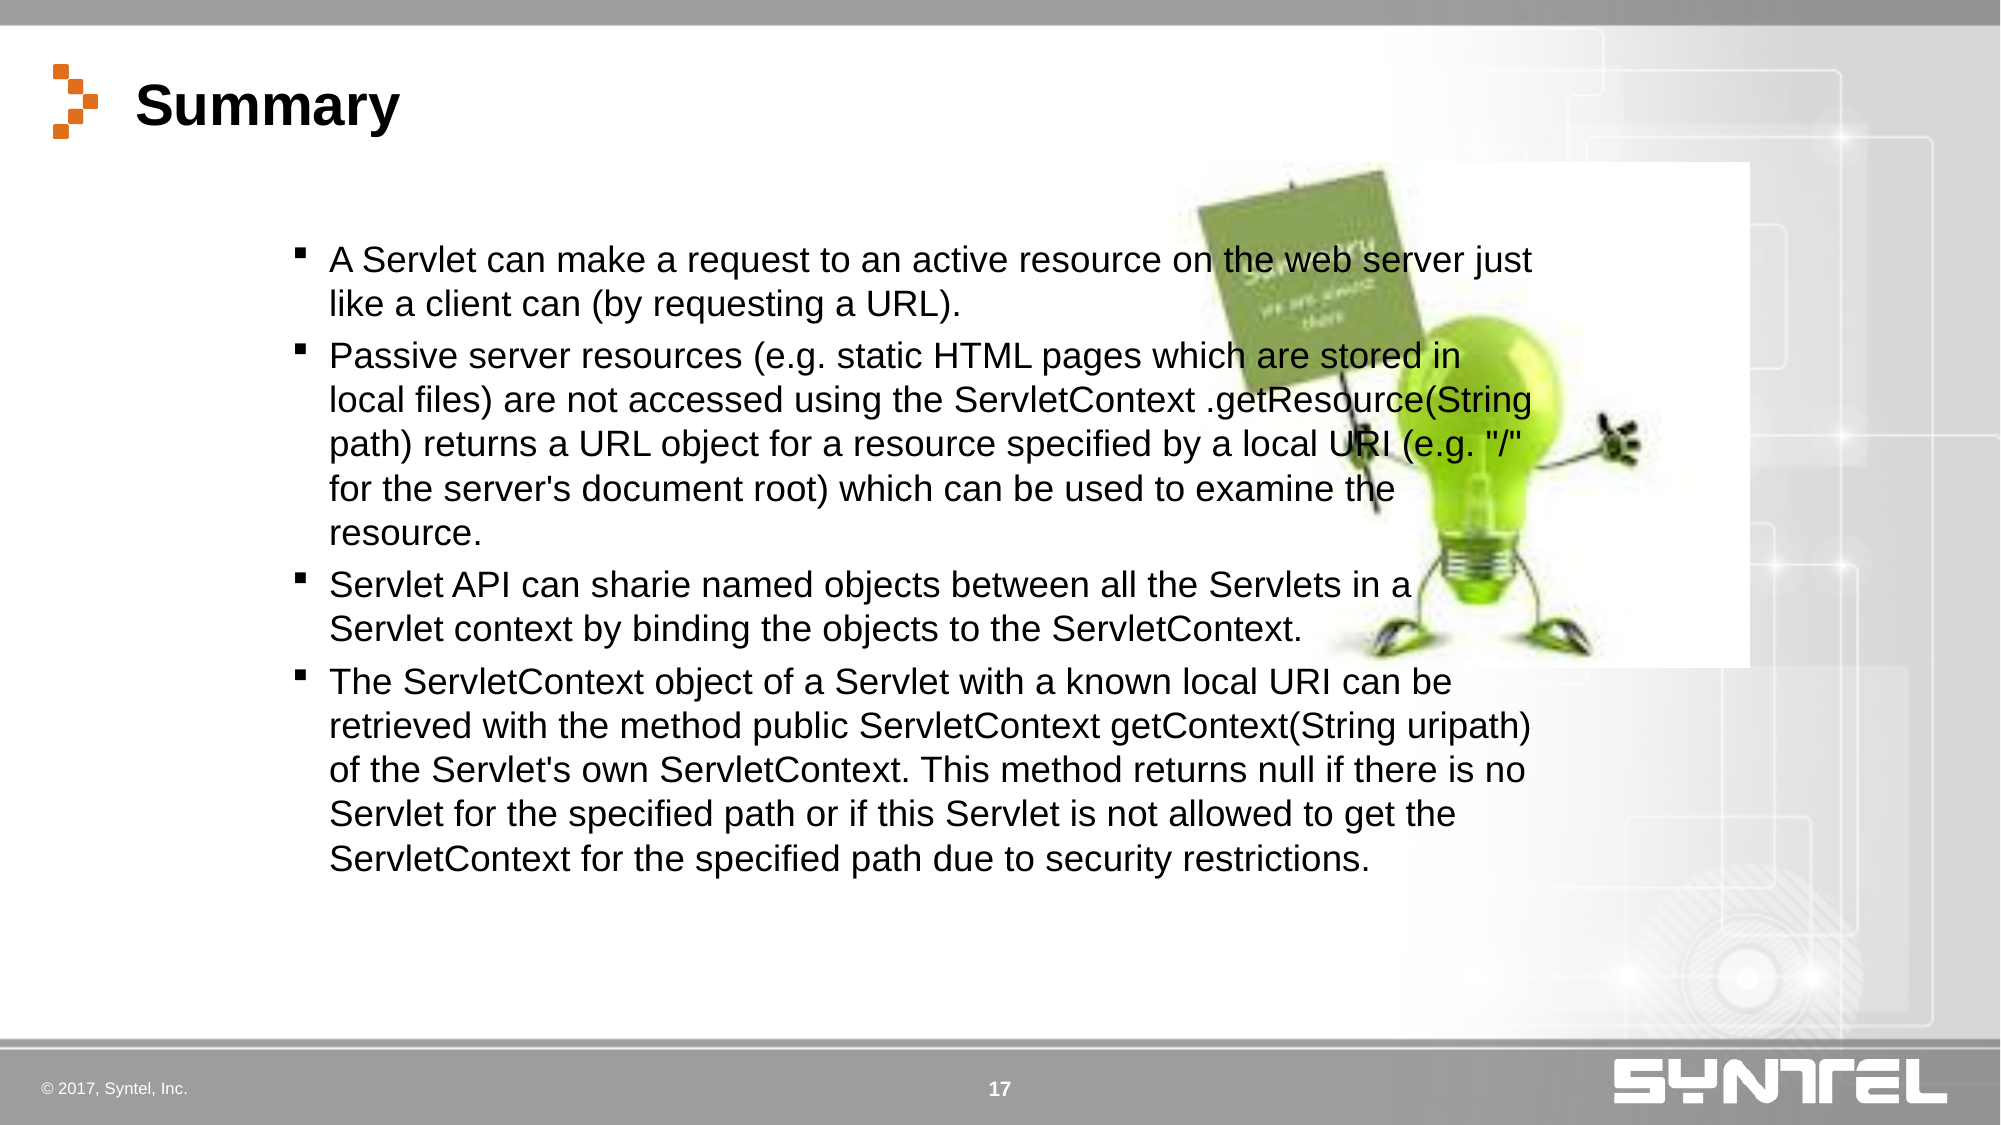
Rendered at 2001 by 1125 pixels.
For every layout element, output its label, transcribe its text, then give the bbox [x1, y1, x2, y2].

title Summary [120, 43, 1949, 160]
picture [0, 0, 2001, 1125]
list A Servlet can make a request to an active resource on the web server just like a client can (by requesting a URL). Passive server resources (e.g. static HTML pages which are stored in local files) are not accessed using the ServletContext .getResource(String path) returns a URL object for a resource specified by a local URI (e.g. "/" for the server's document root) which can be used to examine the resource. Servlet API can sharie named objects between all the Servlets in a Servlet context by binding the objects to the ServletContext. The ServletContext object of a Servlet with a known local URI can be retrieved with the method public ServletContext getContext(String uripath) of the Servlet's own ServletContext. This method returns null if there is no Servlet for the specified path or if this Servlet is not allowed to get the ServletContext for the specified path due to security restrictions. [277, 174, 1550, 1025]
